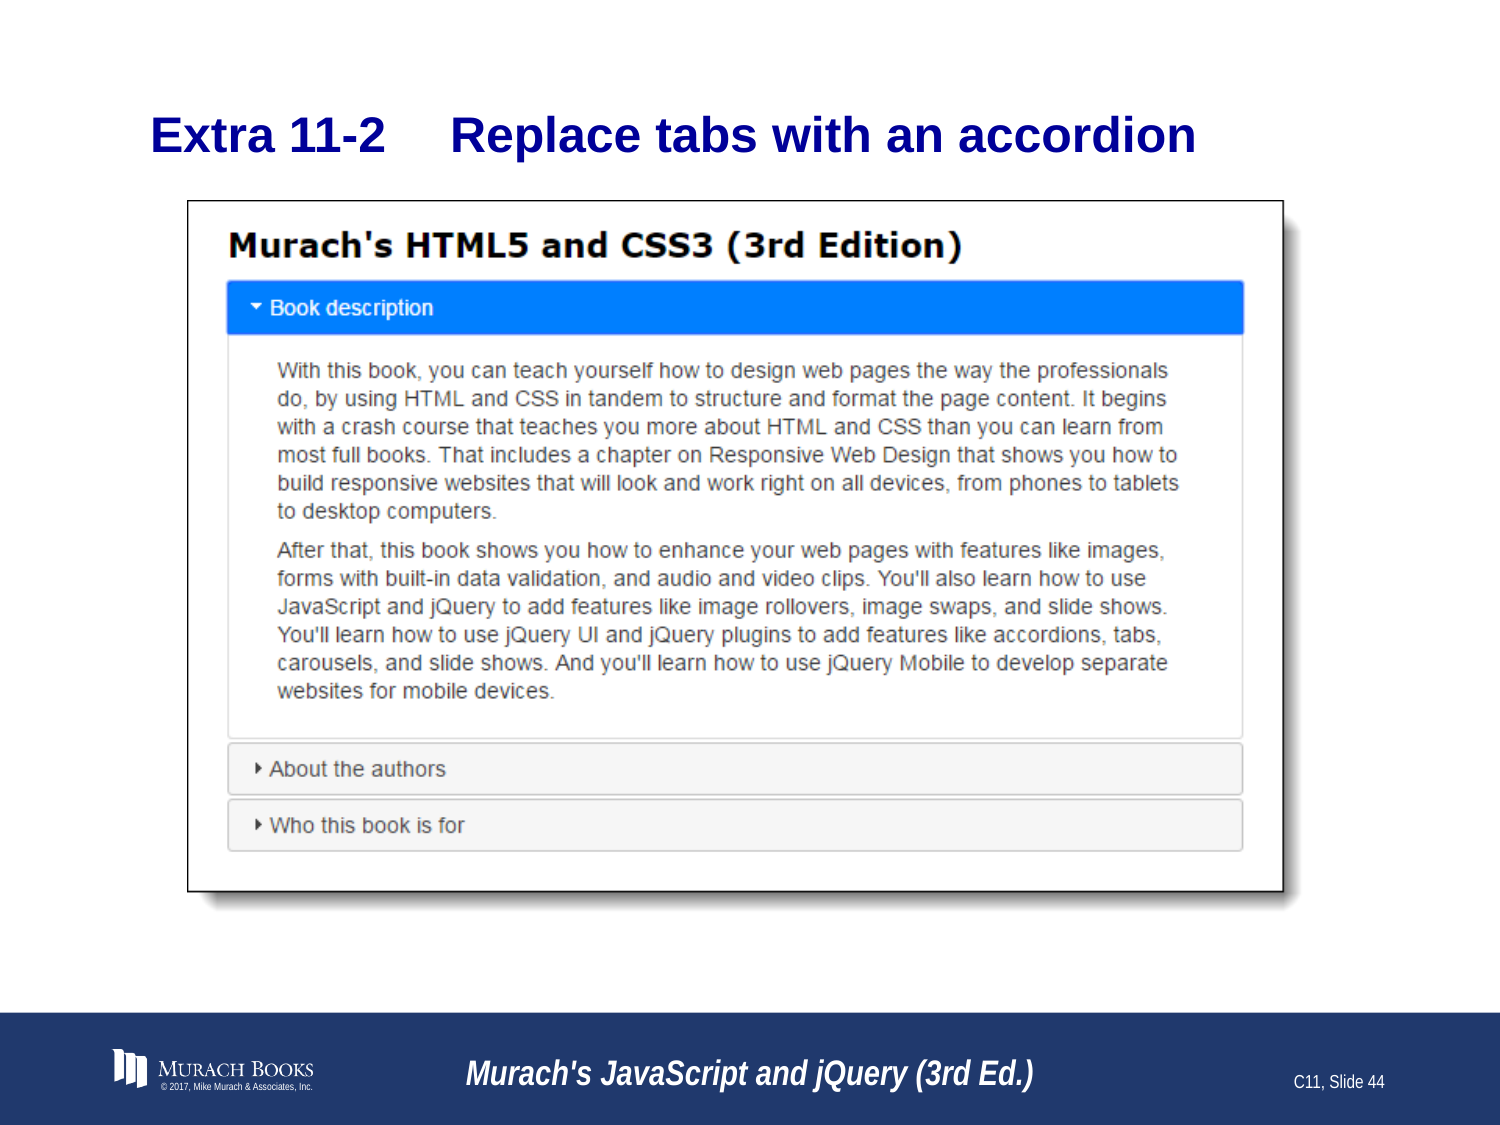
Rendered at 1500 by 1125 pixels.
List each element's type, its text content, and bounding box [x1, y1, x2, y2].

slide_number Murach's JavaScript and jQuery (3rd Ed.) [463, 1025, 1050, 1100]
footer © 2017, Mike Murach & Associates, Inc. [12, 1025, 463, 1100]
picture [187, 200, 1304, 914]
slide_number C11, Slide 44 [1087, 1025, 1400, 1100]
title Extra 11-2 Replace tabs with an accordion [150, 102, 1350, 164]
